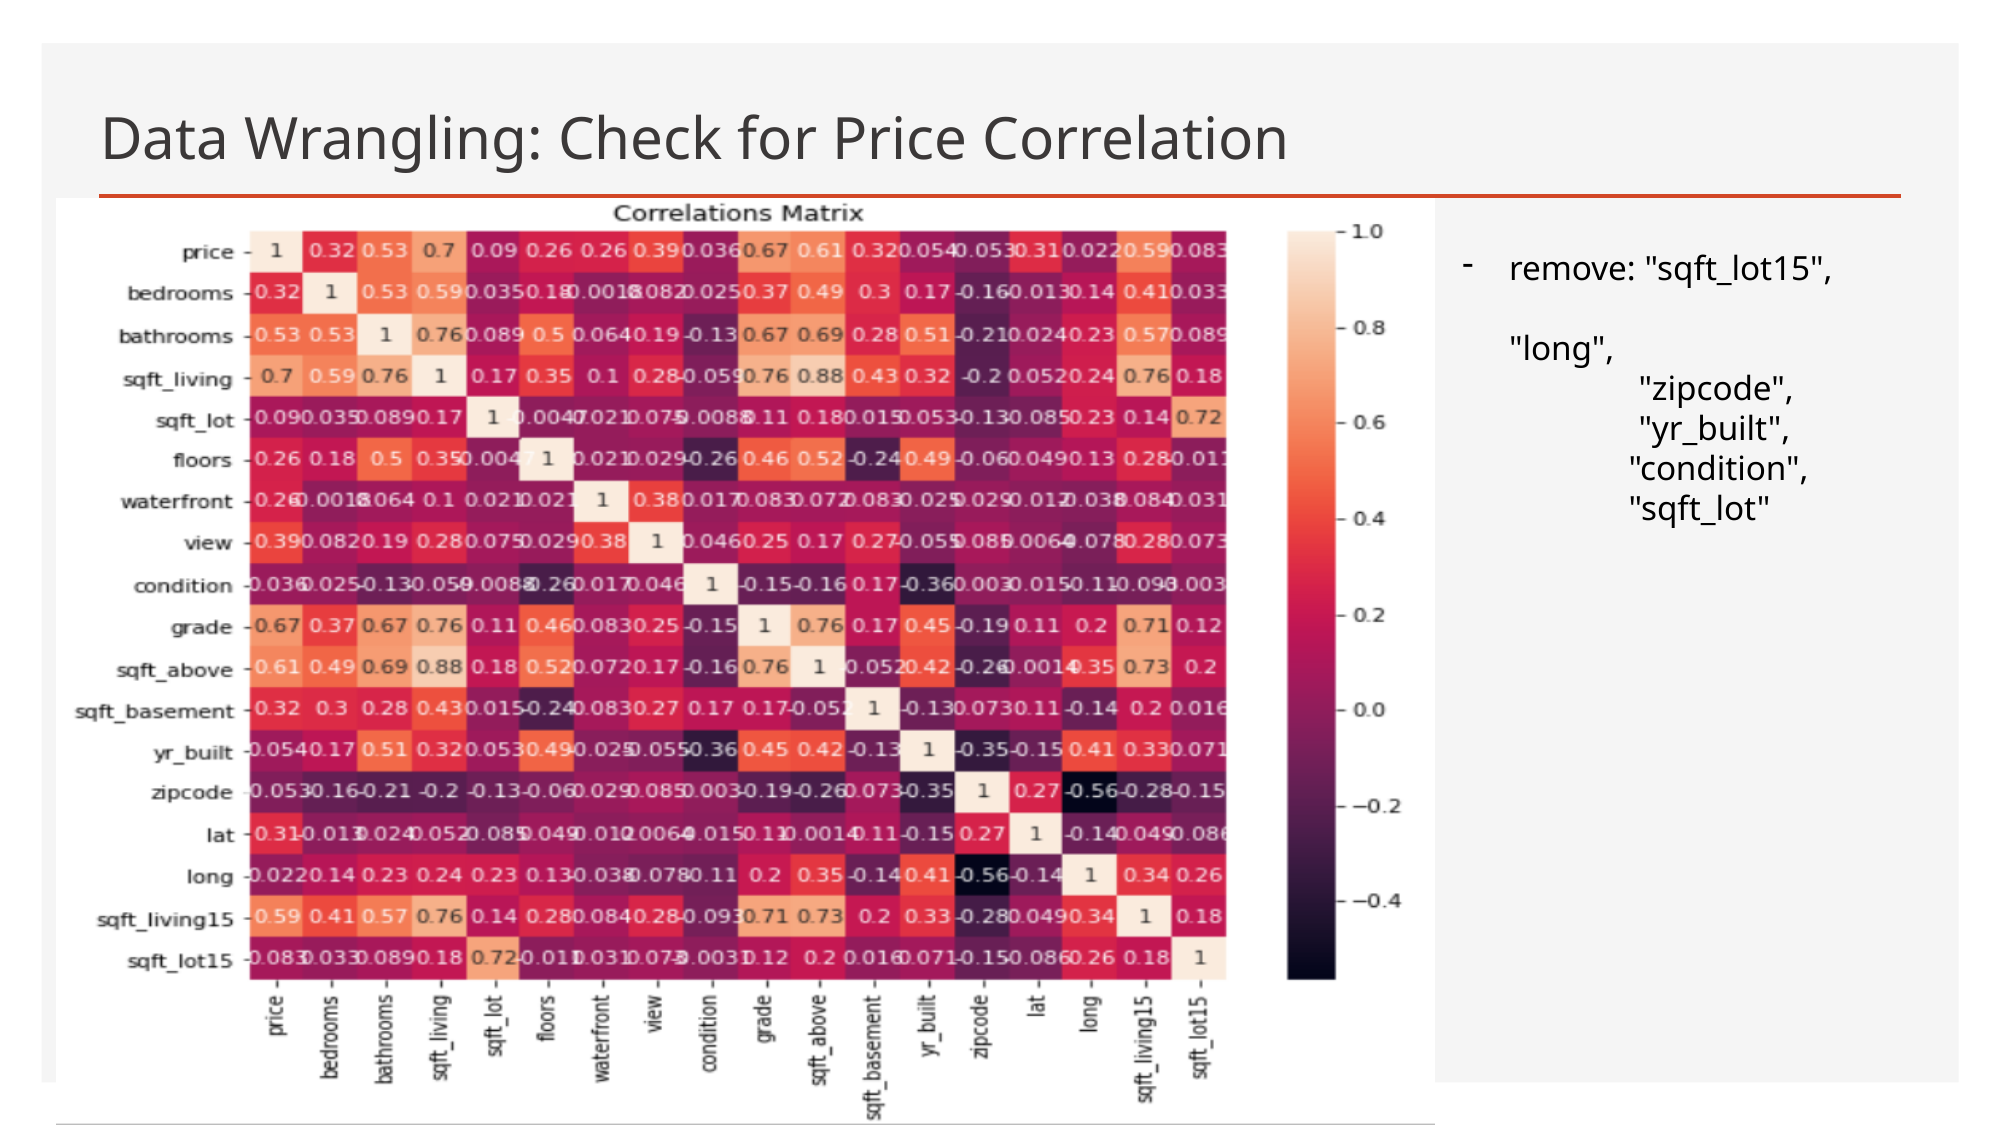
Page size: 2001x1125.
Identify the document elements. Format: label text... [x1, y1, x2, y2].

title Data Wrangling: Check for Price Correlation [85, 73, 1352, 179]
text_box remove: "sqft_lot15", "long", "zipcode", "yr_built", "condition", "sqft_lot" [1447, 240, 1944, 535]
picture [56, 198, 1435, 1125]
